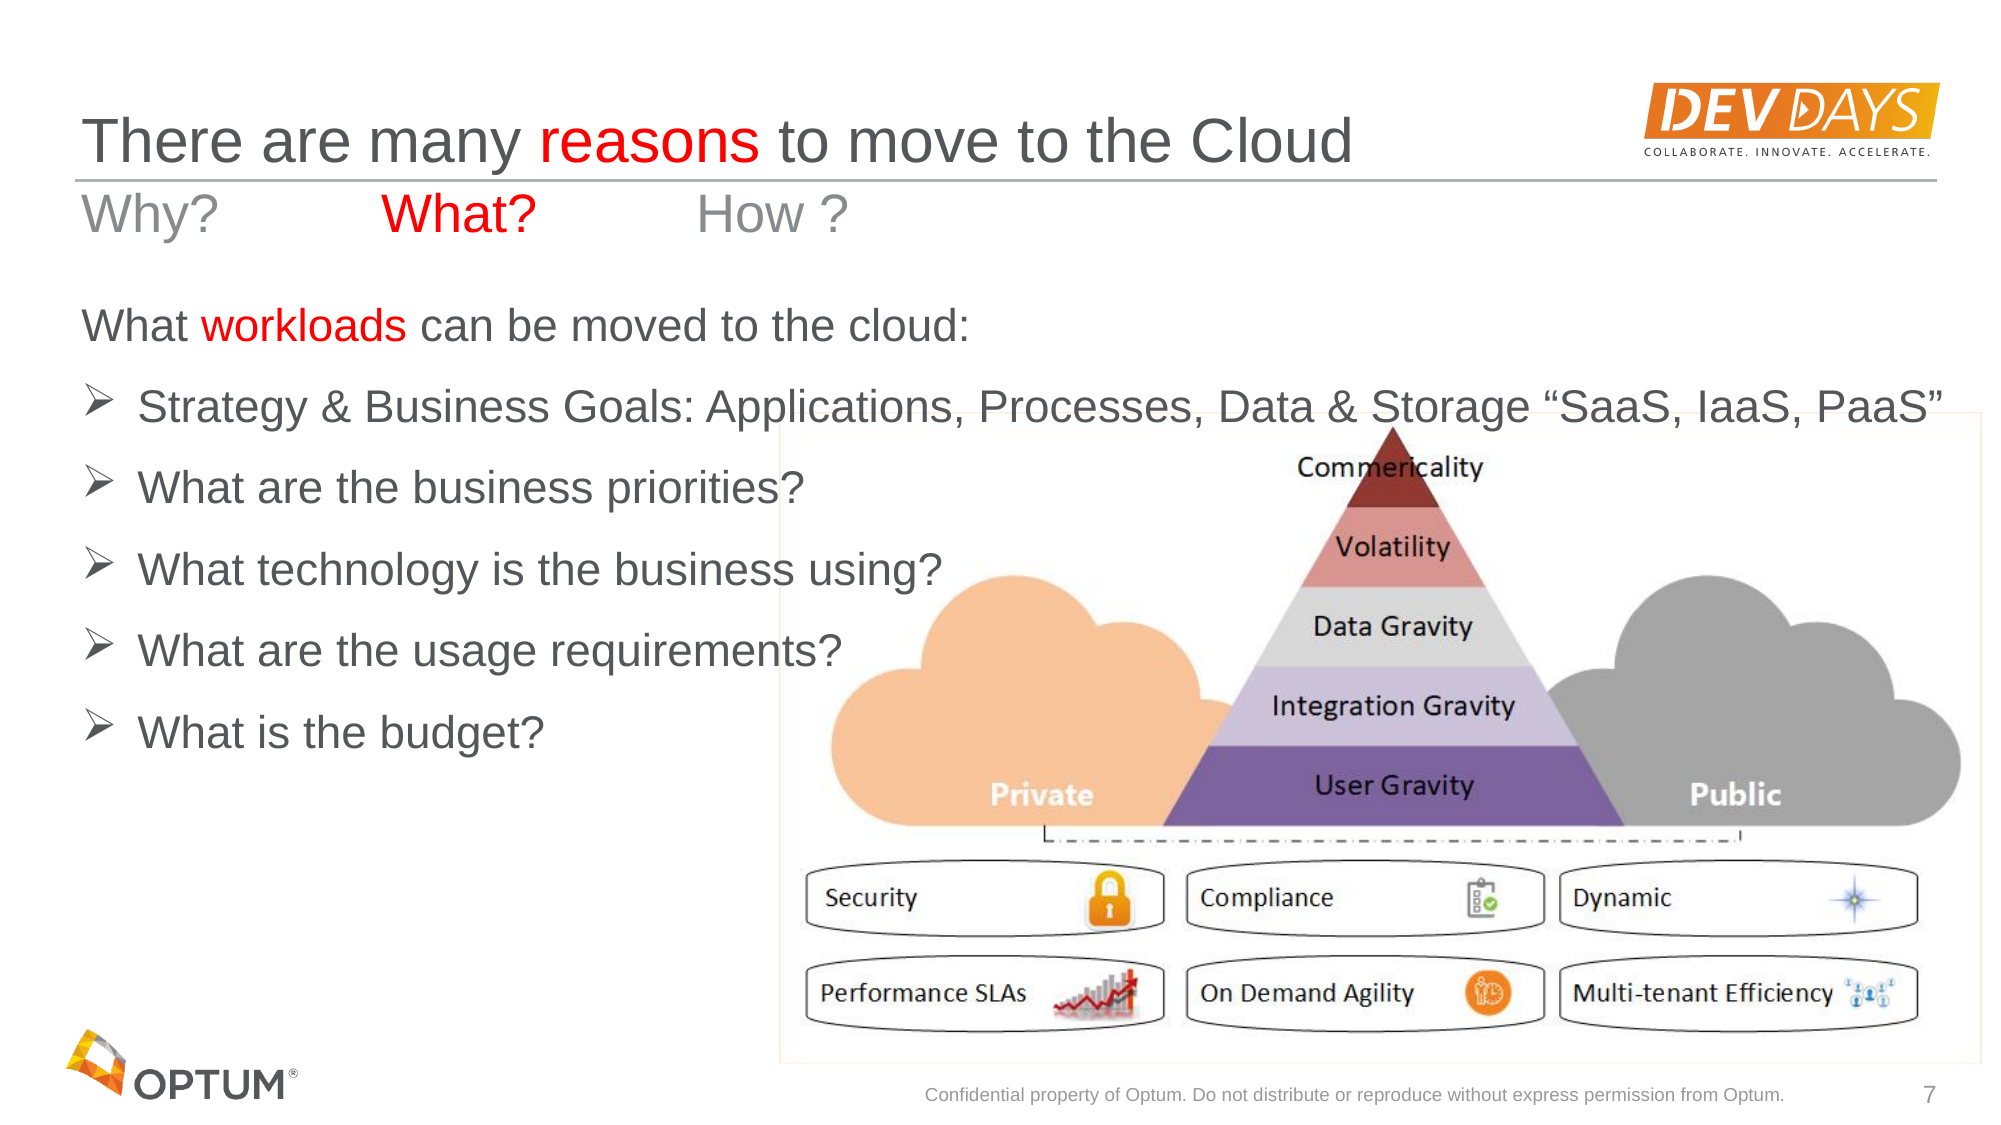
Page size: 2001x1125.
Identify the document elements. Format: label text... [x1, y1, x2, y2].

slide_number 7 [1847, 1065, 1937, 1124]
list What workloads can be moved to the cloud: Strategy & Business Goals: Applications, Processes, Data & Storage “SaaS, IaaS, PaaS” What are the business priorities? What technology is the business using? What are the usage requirements? What is the budget? [81, 299, 1965, 968]
title There are many reasons to move to the Cloud [81, 0, 1416, 177]
list Why? What? How ? [81, 183, 1418, 265]
footer Confidential property of Optum. Do not distribute or reproduce without express permission from Optum. [868, 1065, 1841, 1124]
picture [779, 412, 1982, 1065]
picture [64, 1027, 299, 1101]
